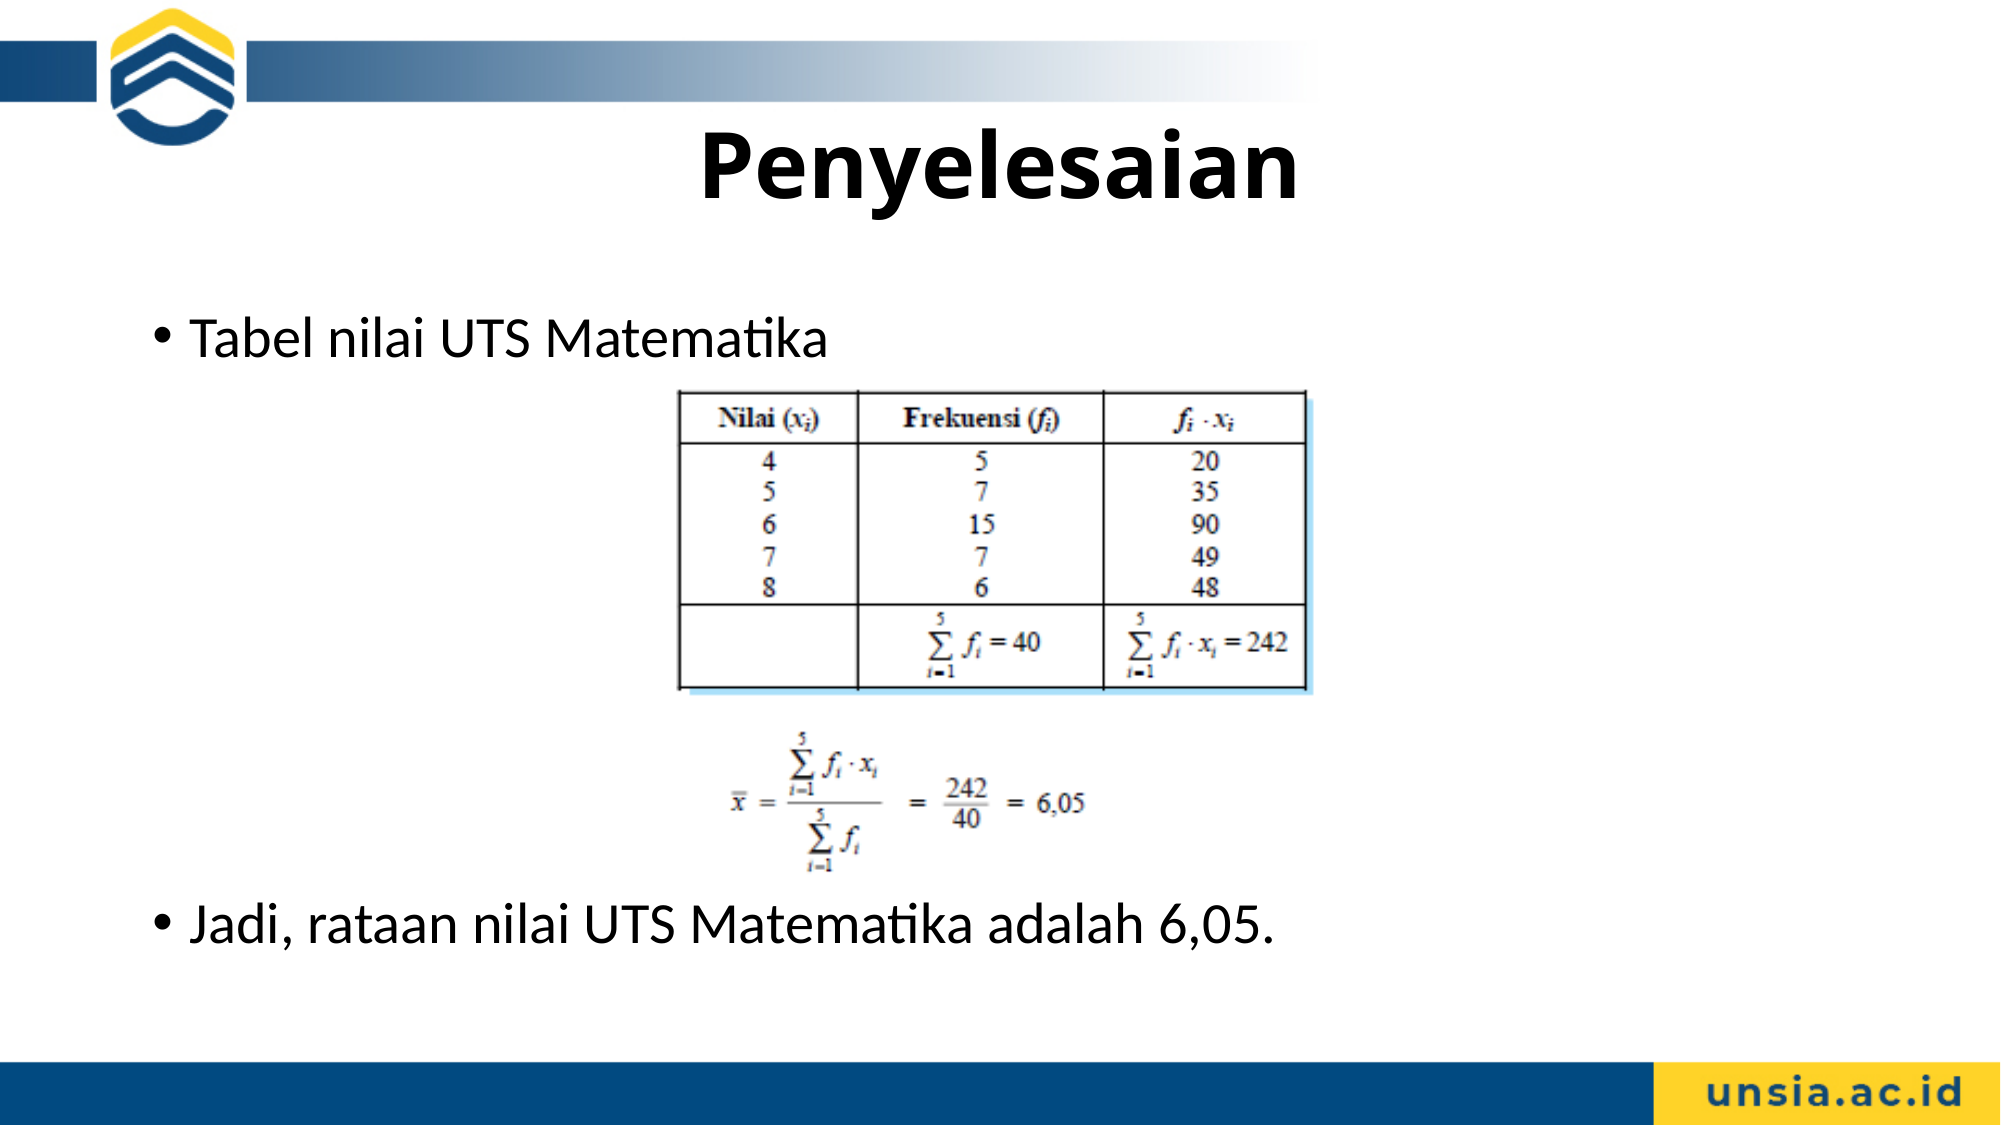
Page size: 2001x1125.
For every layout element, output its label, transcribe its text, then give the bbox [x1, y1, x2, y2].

list Tabel nilai UTS Matematika Jadi, rataan nilai UTS Matematika adalah 6,05. [137, 299, 1863, 1014]
title Penyelesaian [137, 59, 1863, 278]
picture [0, 0, 2001, 1125]
